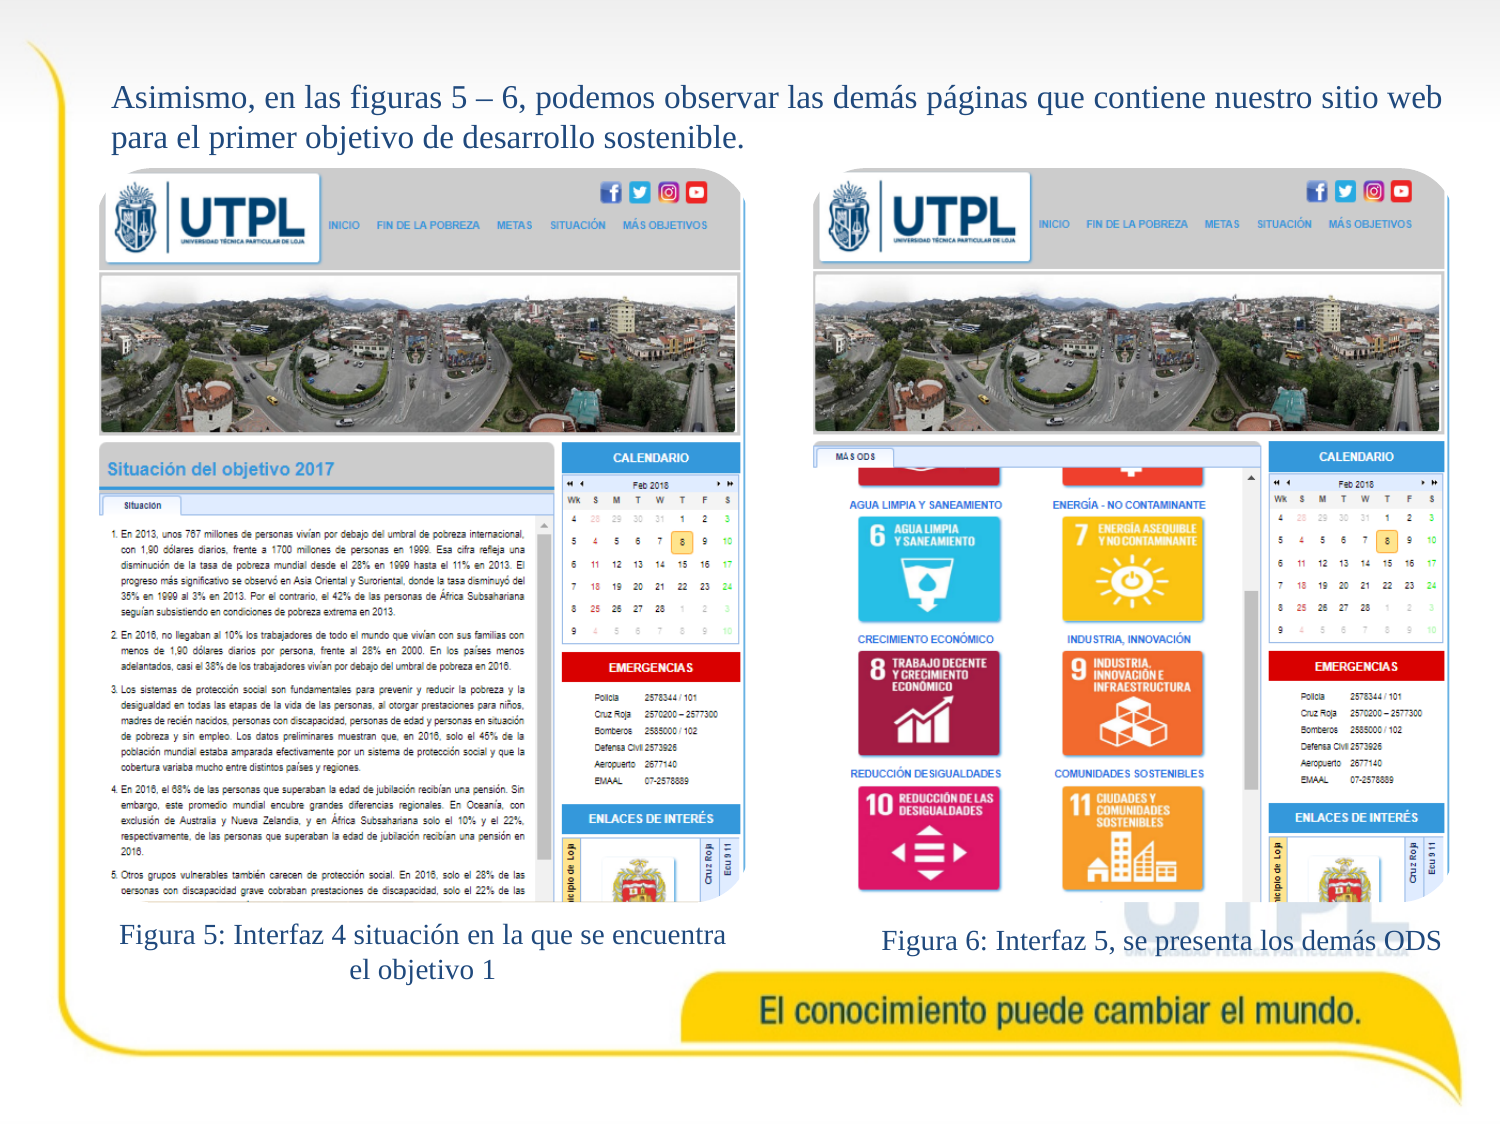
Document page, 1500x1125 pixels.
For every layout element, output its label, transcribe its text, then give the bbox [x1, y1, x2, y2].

text_box Figura 6: Interfaz 5, se presenta los demás ODS [866, 913, 1500, 987]
text_box Figura 5: Interfaz 4 situación en la que se encuentra el objetivo 1 [95, 910, 750, 981]
picture [0, 0, 1500, 1125]
text_box Asimismo, en las figuras 5 – 6, podemos observar las demás páginas que contiene nuestro sitio web para el primer objetivo de desarrollo sostenible. [95, 67, 1461, 164]
